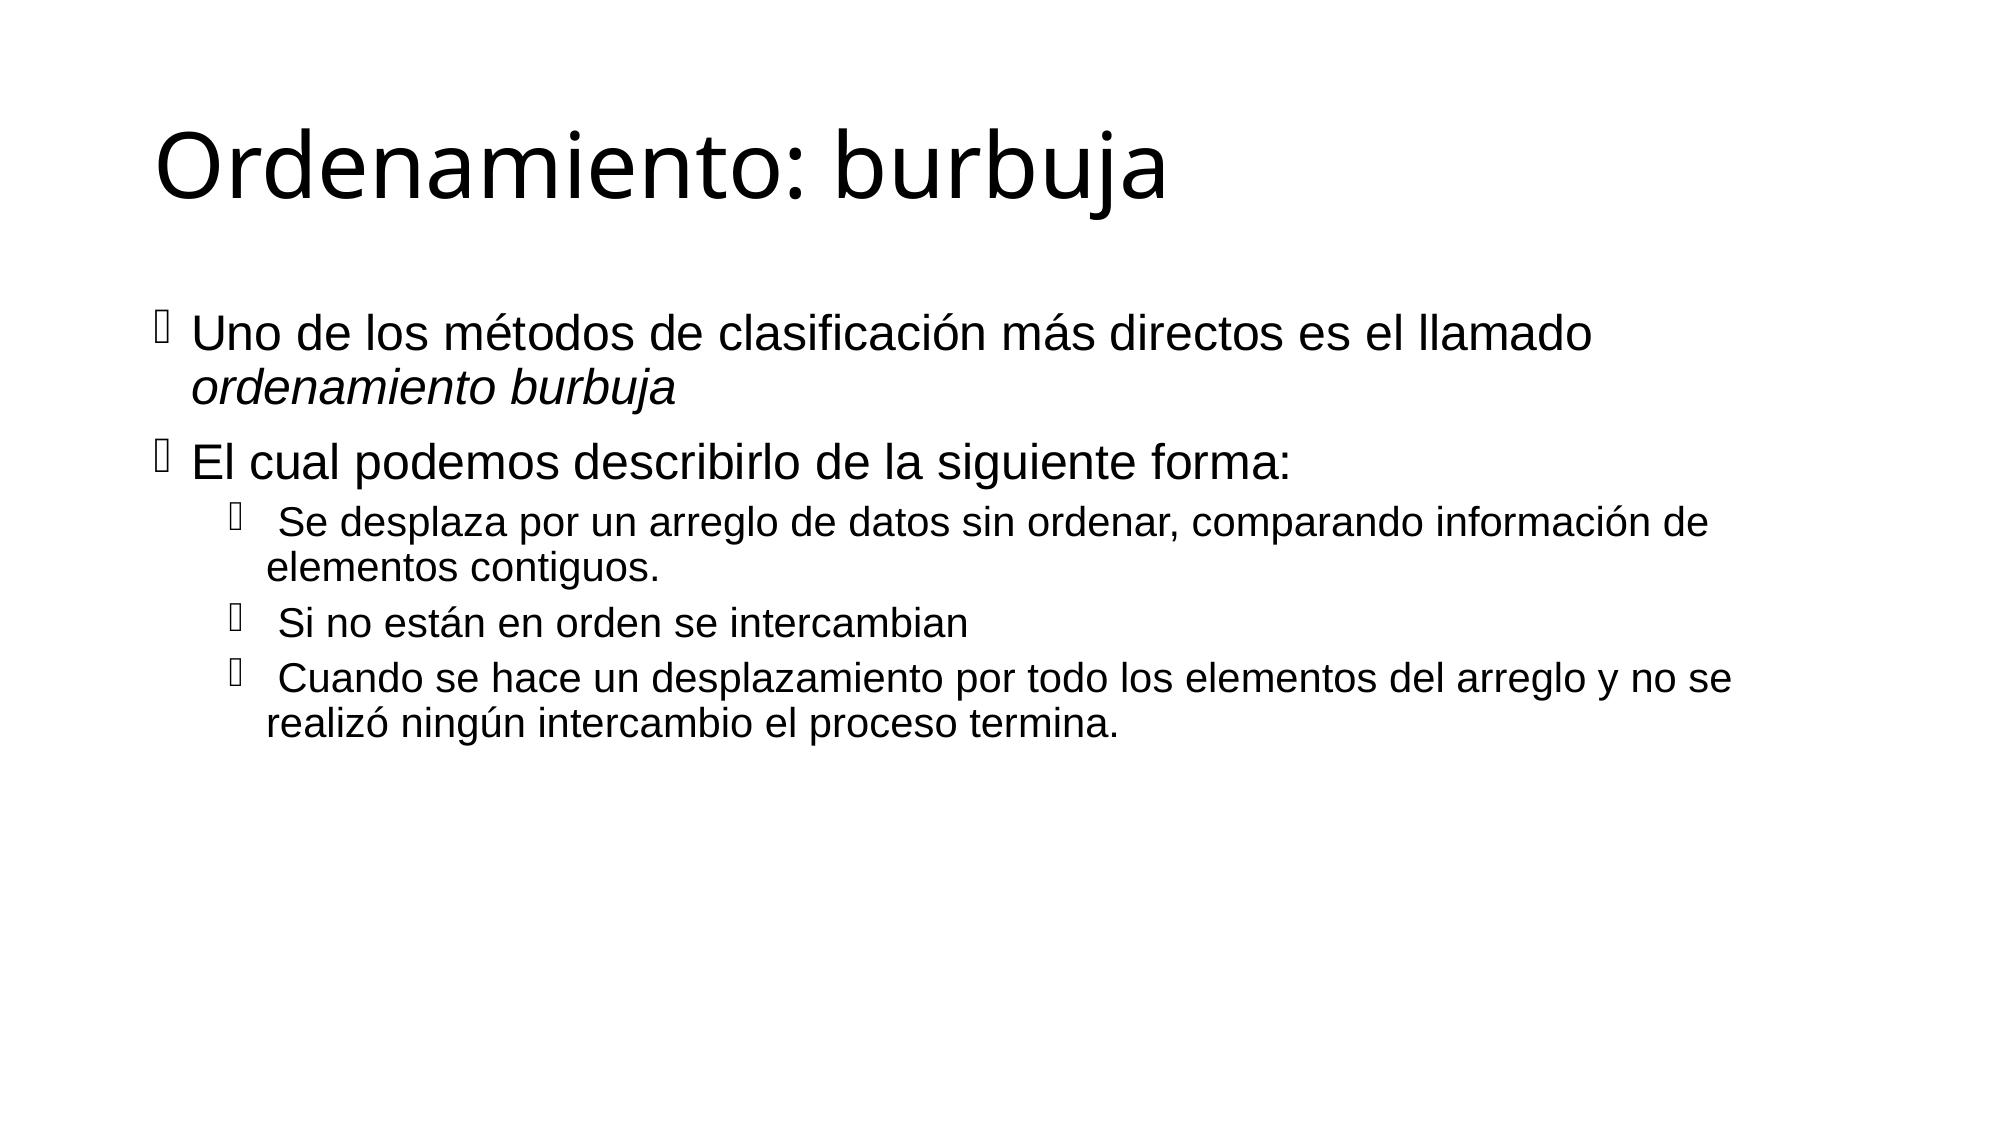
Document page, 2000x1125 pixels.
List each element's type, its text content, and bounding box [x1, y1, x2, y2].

list Uno de los métodos de clasificación más directos es el llamado ordenamiento burbuja El cual podemos describirlo de la siguiente forma: Se desplaza por un arreglo de datos sin ordenar, comparando información de elementos contiguos. Si no están en orden se intercambian Cuando se hace un desplazamiento por todo los elementos del arreglo y no se realizó ningún intercambio el proceso termina. [138, 299, 1864, 1014]
title Ordenamiento: burbuja [138, 60, 1864, 278]
